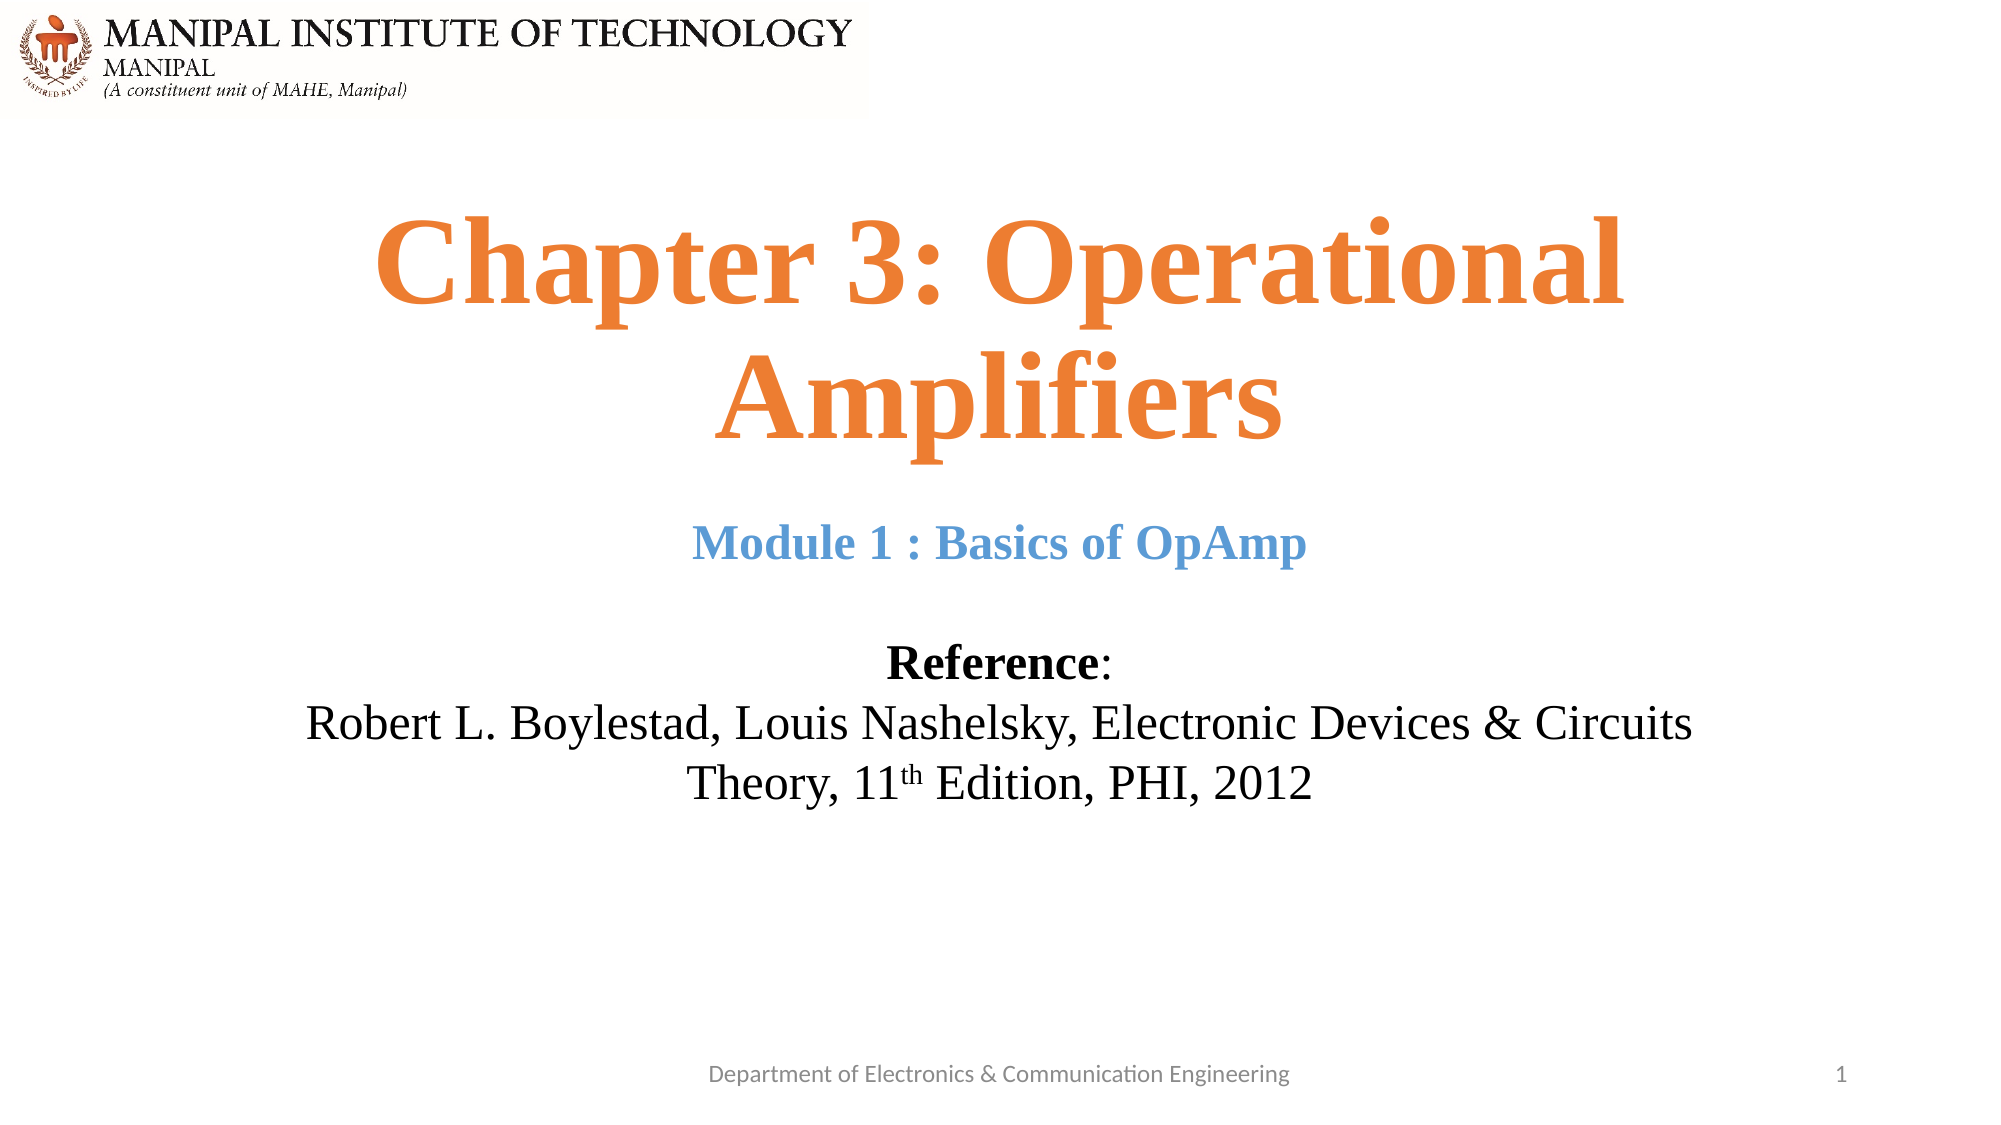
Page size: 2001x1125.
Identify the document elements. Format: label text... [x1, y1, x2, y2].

title Chapter 3: Operational Amplifiers [249, 152, 1750, 473]
subtitle Module 1 : Basics of OpAmp Reference: Robert L. Boylestad, Louis Nashelsky, Electronic Devices & Circuits Theory, 11th Edition, PHI, 2012 [249, 502, 1750, 962]
picture [0, 2, 869, 119]
footer Department of Electronics & Communication Engineering [662, 1042, 1338, 1103]
slide_number 1 [1412, 1042, 1863, 1103]
